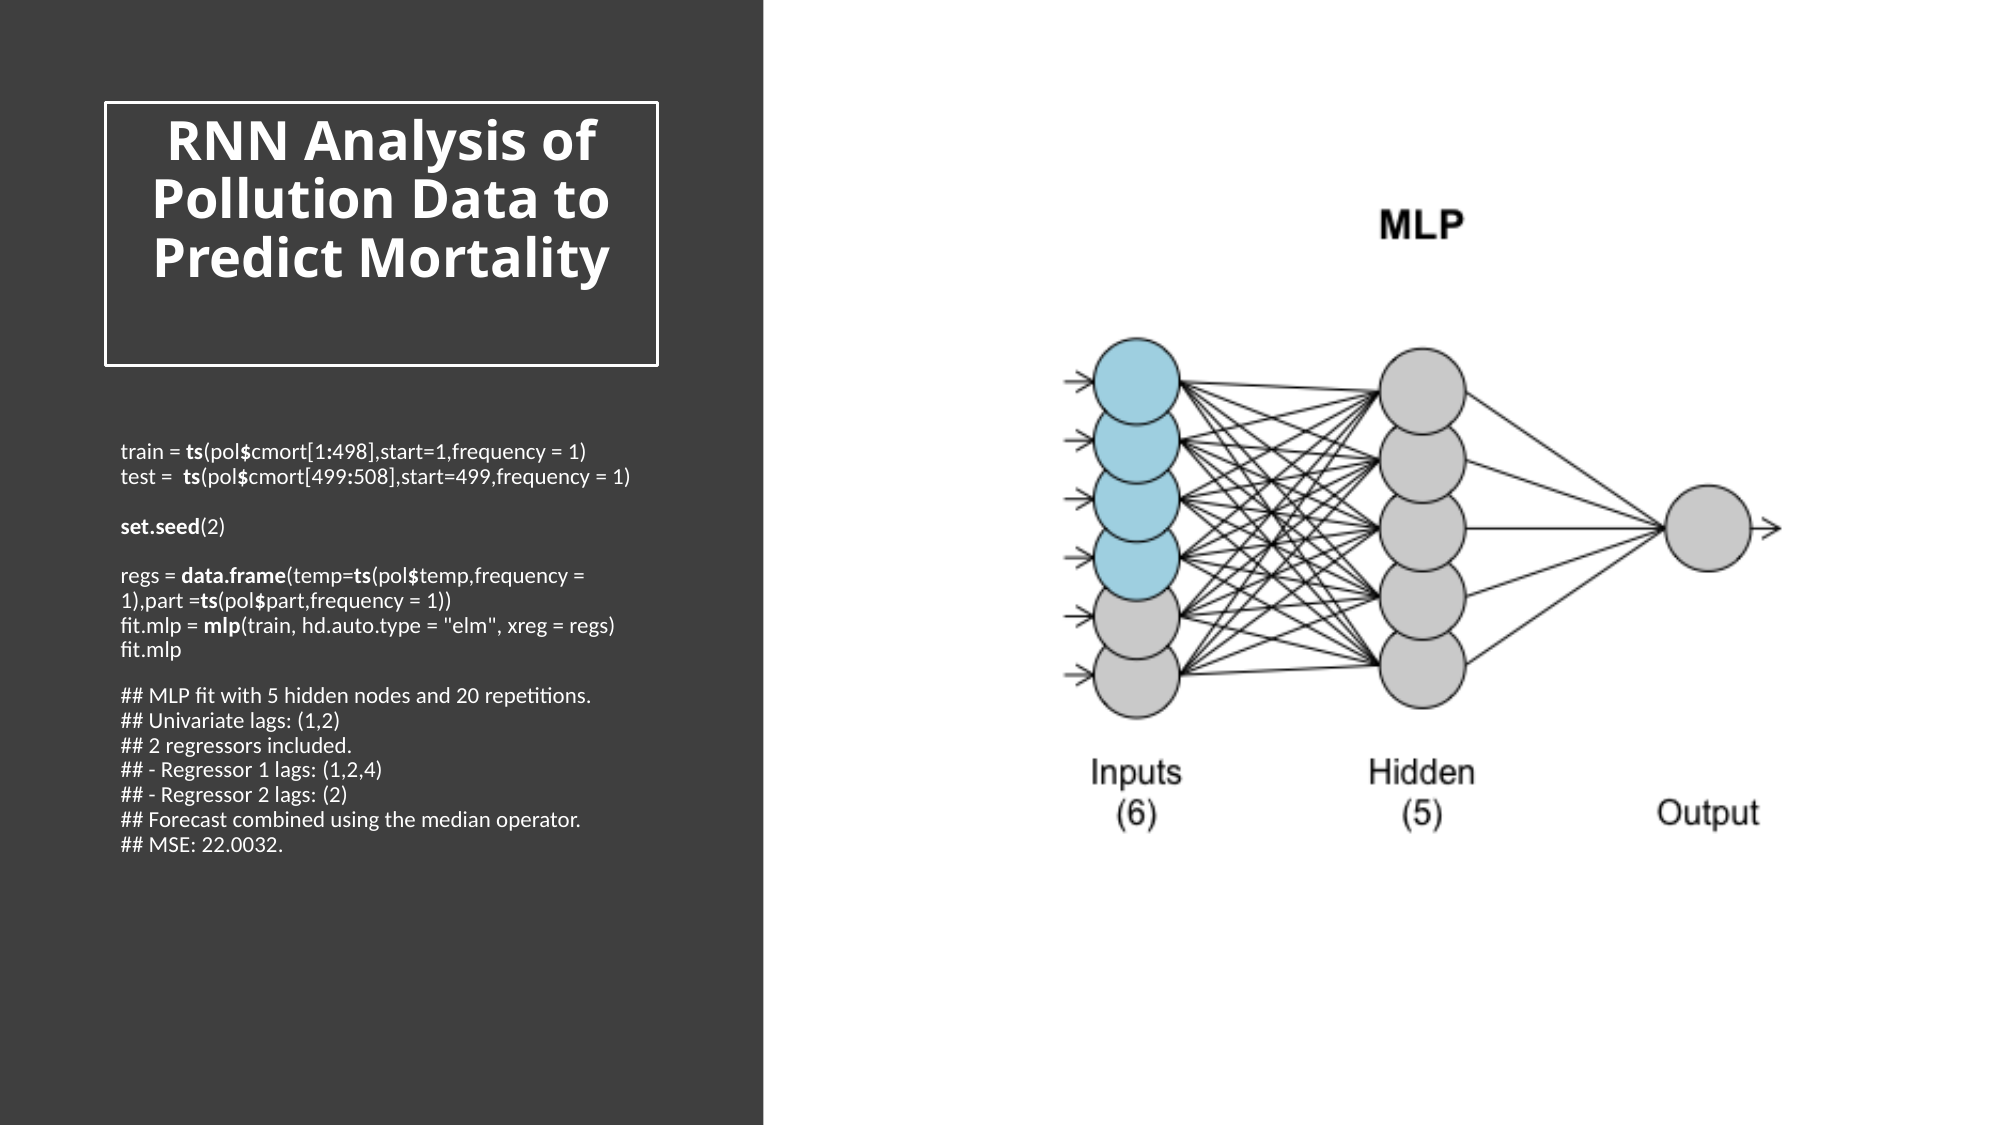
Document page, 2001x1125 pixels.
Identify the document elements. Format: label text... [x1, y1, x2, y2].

title RNN Analysis of Pollution Data to Predict Mortality [105, 102, 658, 366]
picture [869, 139, 1895, 960]
list train = ts(pol$cmort[1:498],start=1,frequency = 1) test = ts(pol$cmort[499:508],start=499,frequency = 1) set.seed(2) regs = data.frame(temp=ts(pol$temp,frequency = 1),part =ts(pol$part,frequency = 1)) fit.mlp = mlp(train, hd.auto.type = "elm", xreg = regs) fit.mlp ## MLP fit with 5 hidden nodes and 20 repetitions. ## Univariate lags: (1,2) ## 2 regressors included. ## - Regressor 1 lags: (1,2,4) ## - Regressor 2 lags: (2) ## Forecast combined using the median operator. ## MSE: 22.0032. [105, 432, 658, 994]
text_box [0, 0, 764, 1125]
